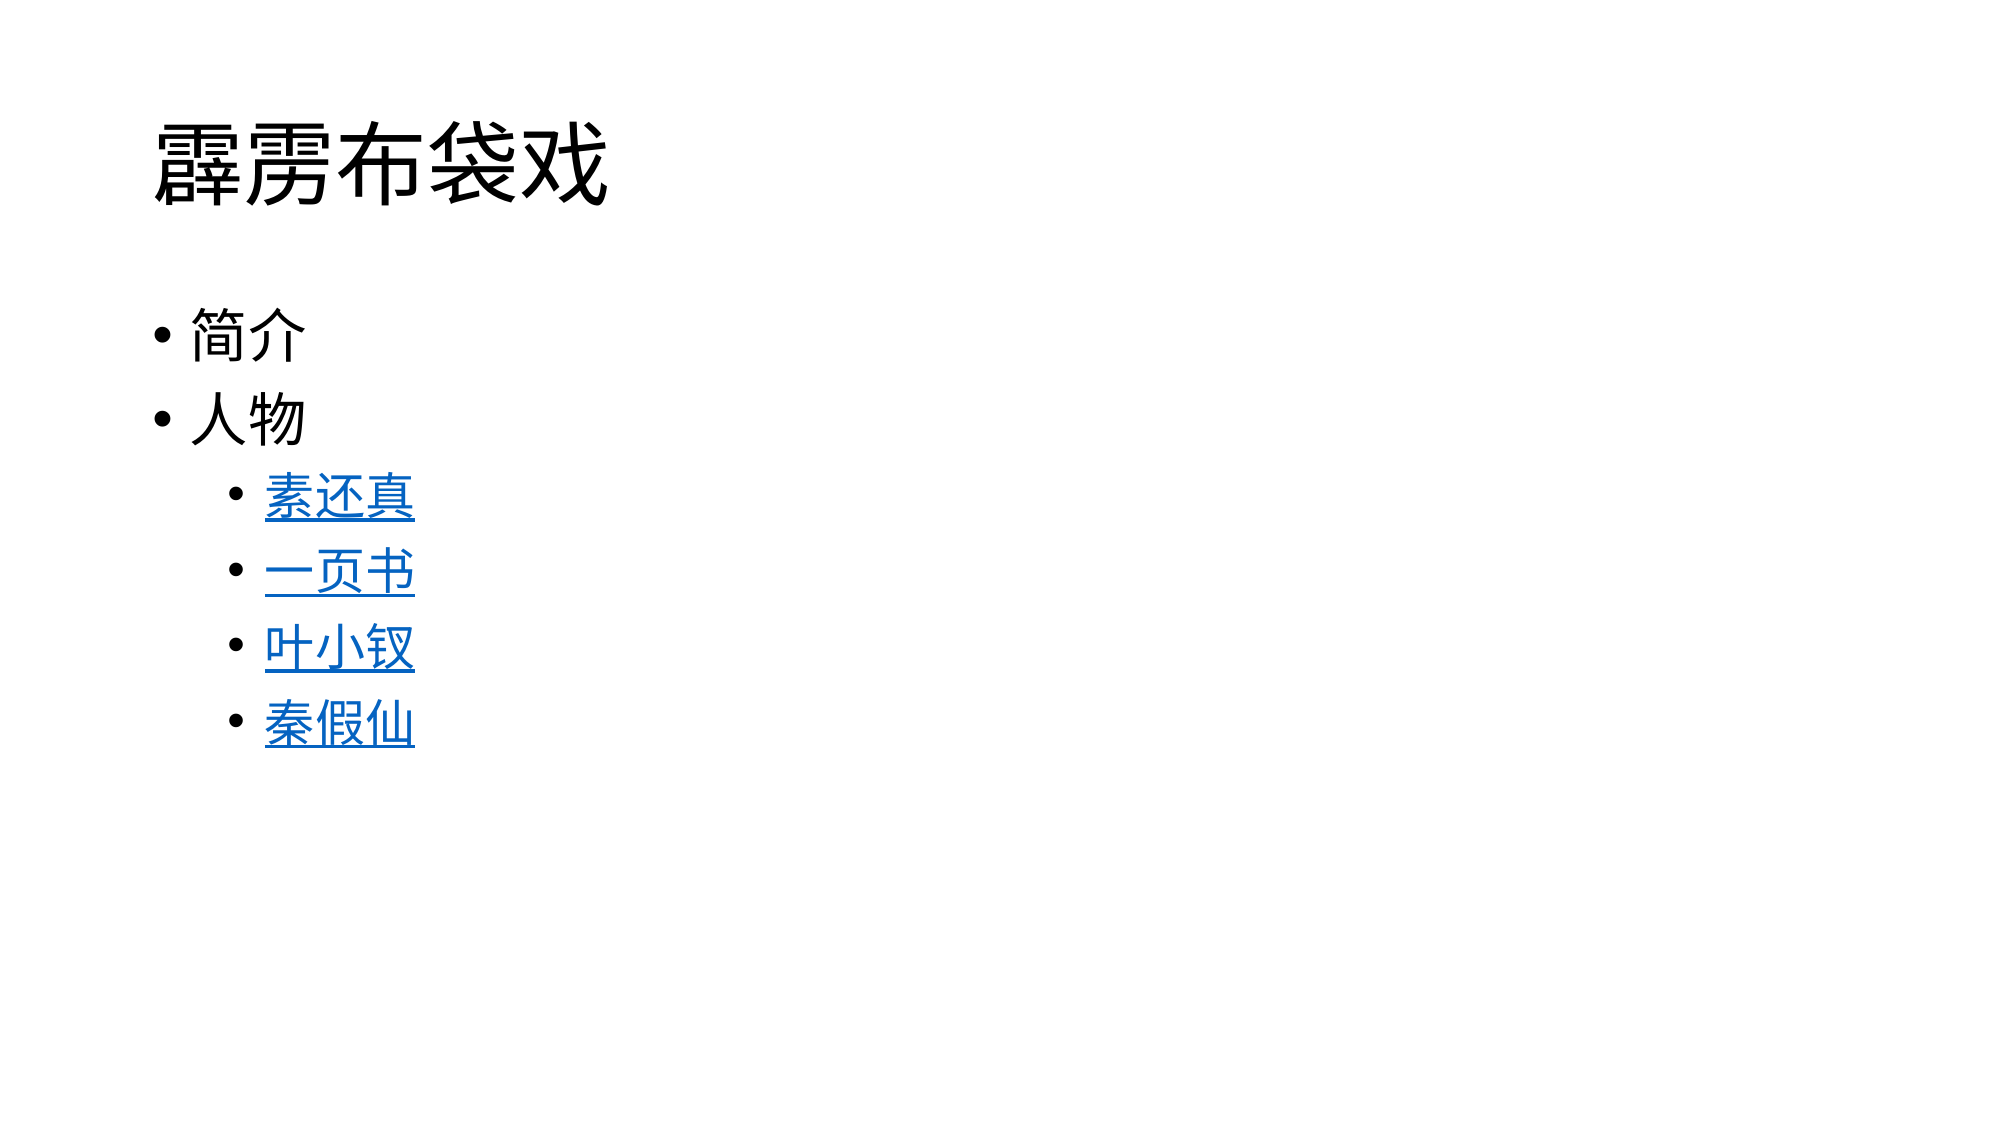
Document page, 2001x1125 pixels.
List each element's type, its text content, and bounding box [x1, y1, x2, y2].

title 霹雳布袋戏 [137, 59, 1863, 278]
list 简介 人物 素还真 一页书 叶小钗 秦假仙 [137, 299, 1863, 1014]
